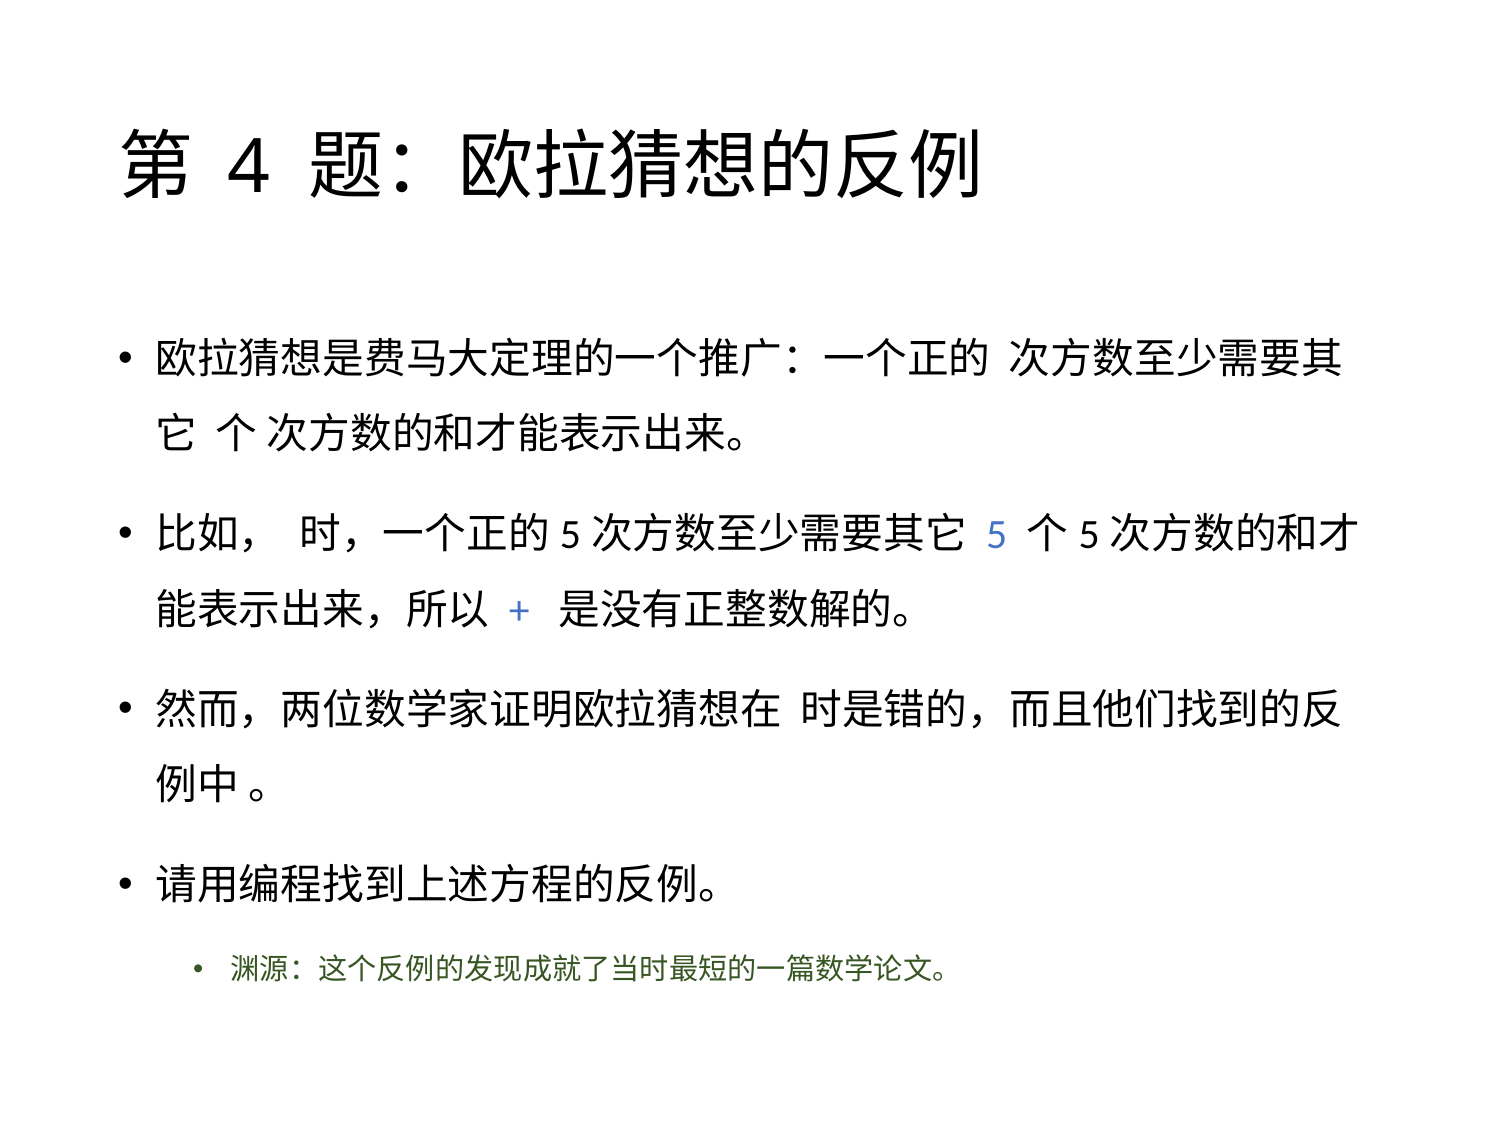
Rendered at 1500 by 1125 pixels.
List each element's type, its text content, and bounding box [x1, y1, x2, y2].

title 第 4 题：欧拉猜想的反例 [103, 59, 1397, 278]
